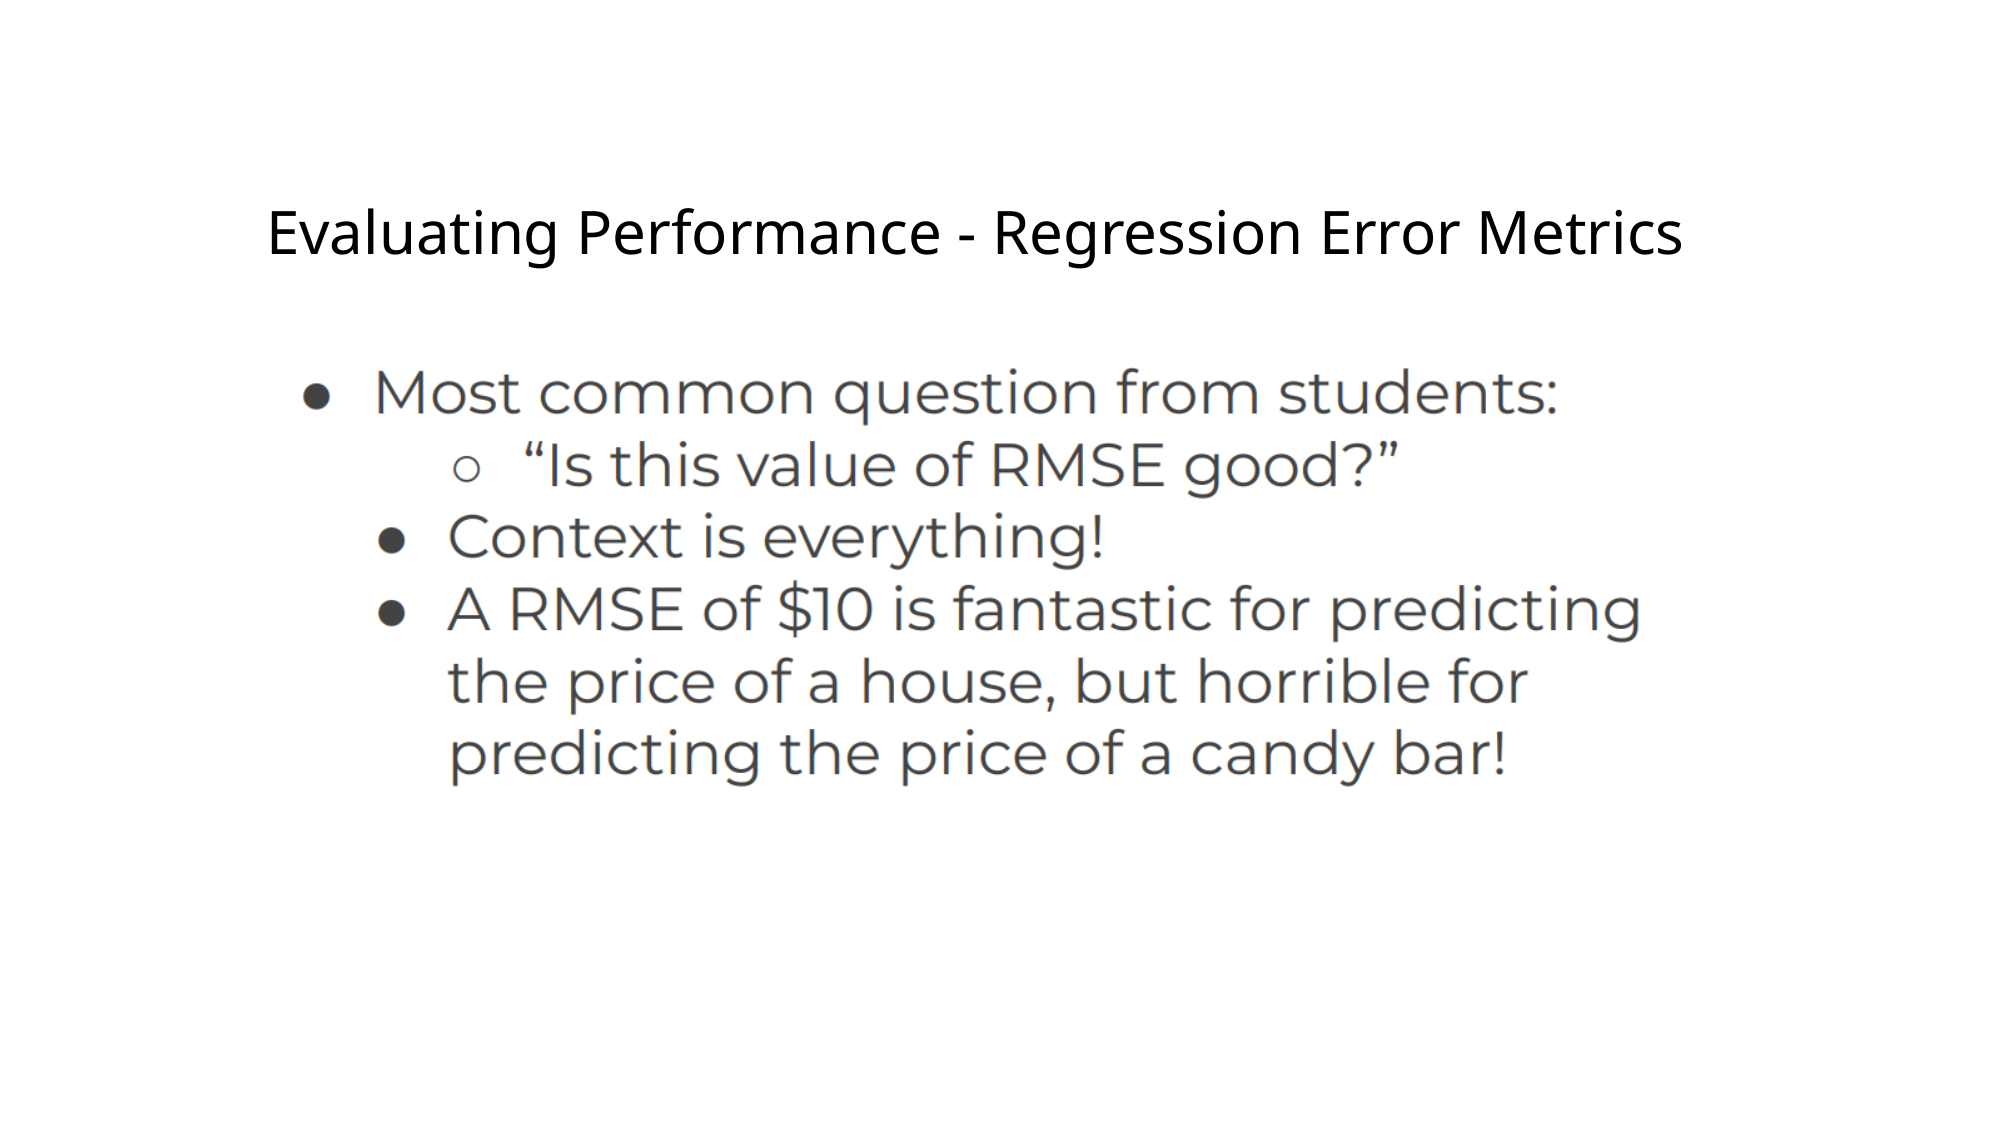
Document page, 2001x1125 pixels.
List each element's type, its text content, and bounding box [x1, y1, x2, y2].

picture [277, 361, 1675, 903]
title Evaluating Performance - Regression Error Metrics [225, 156, 1726, 276]
